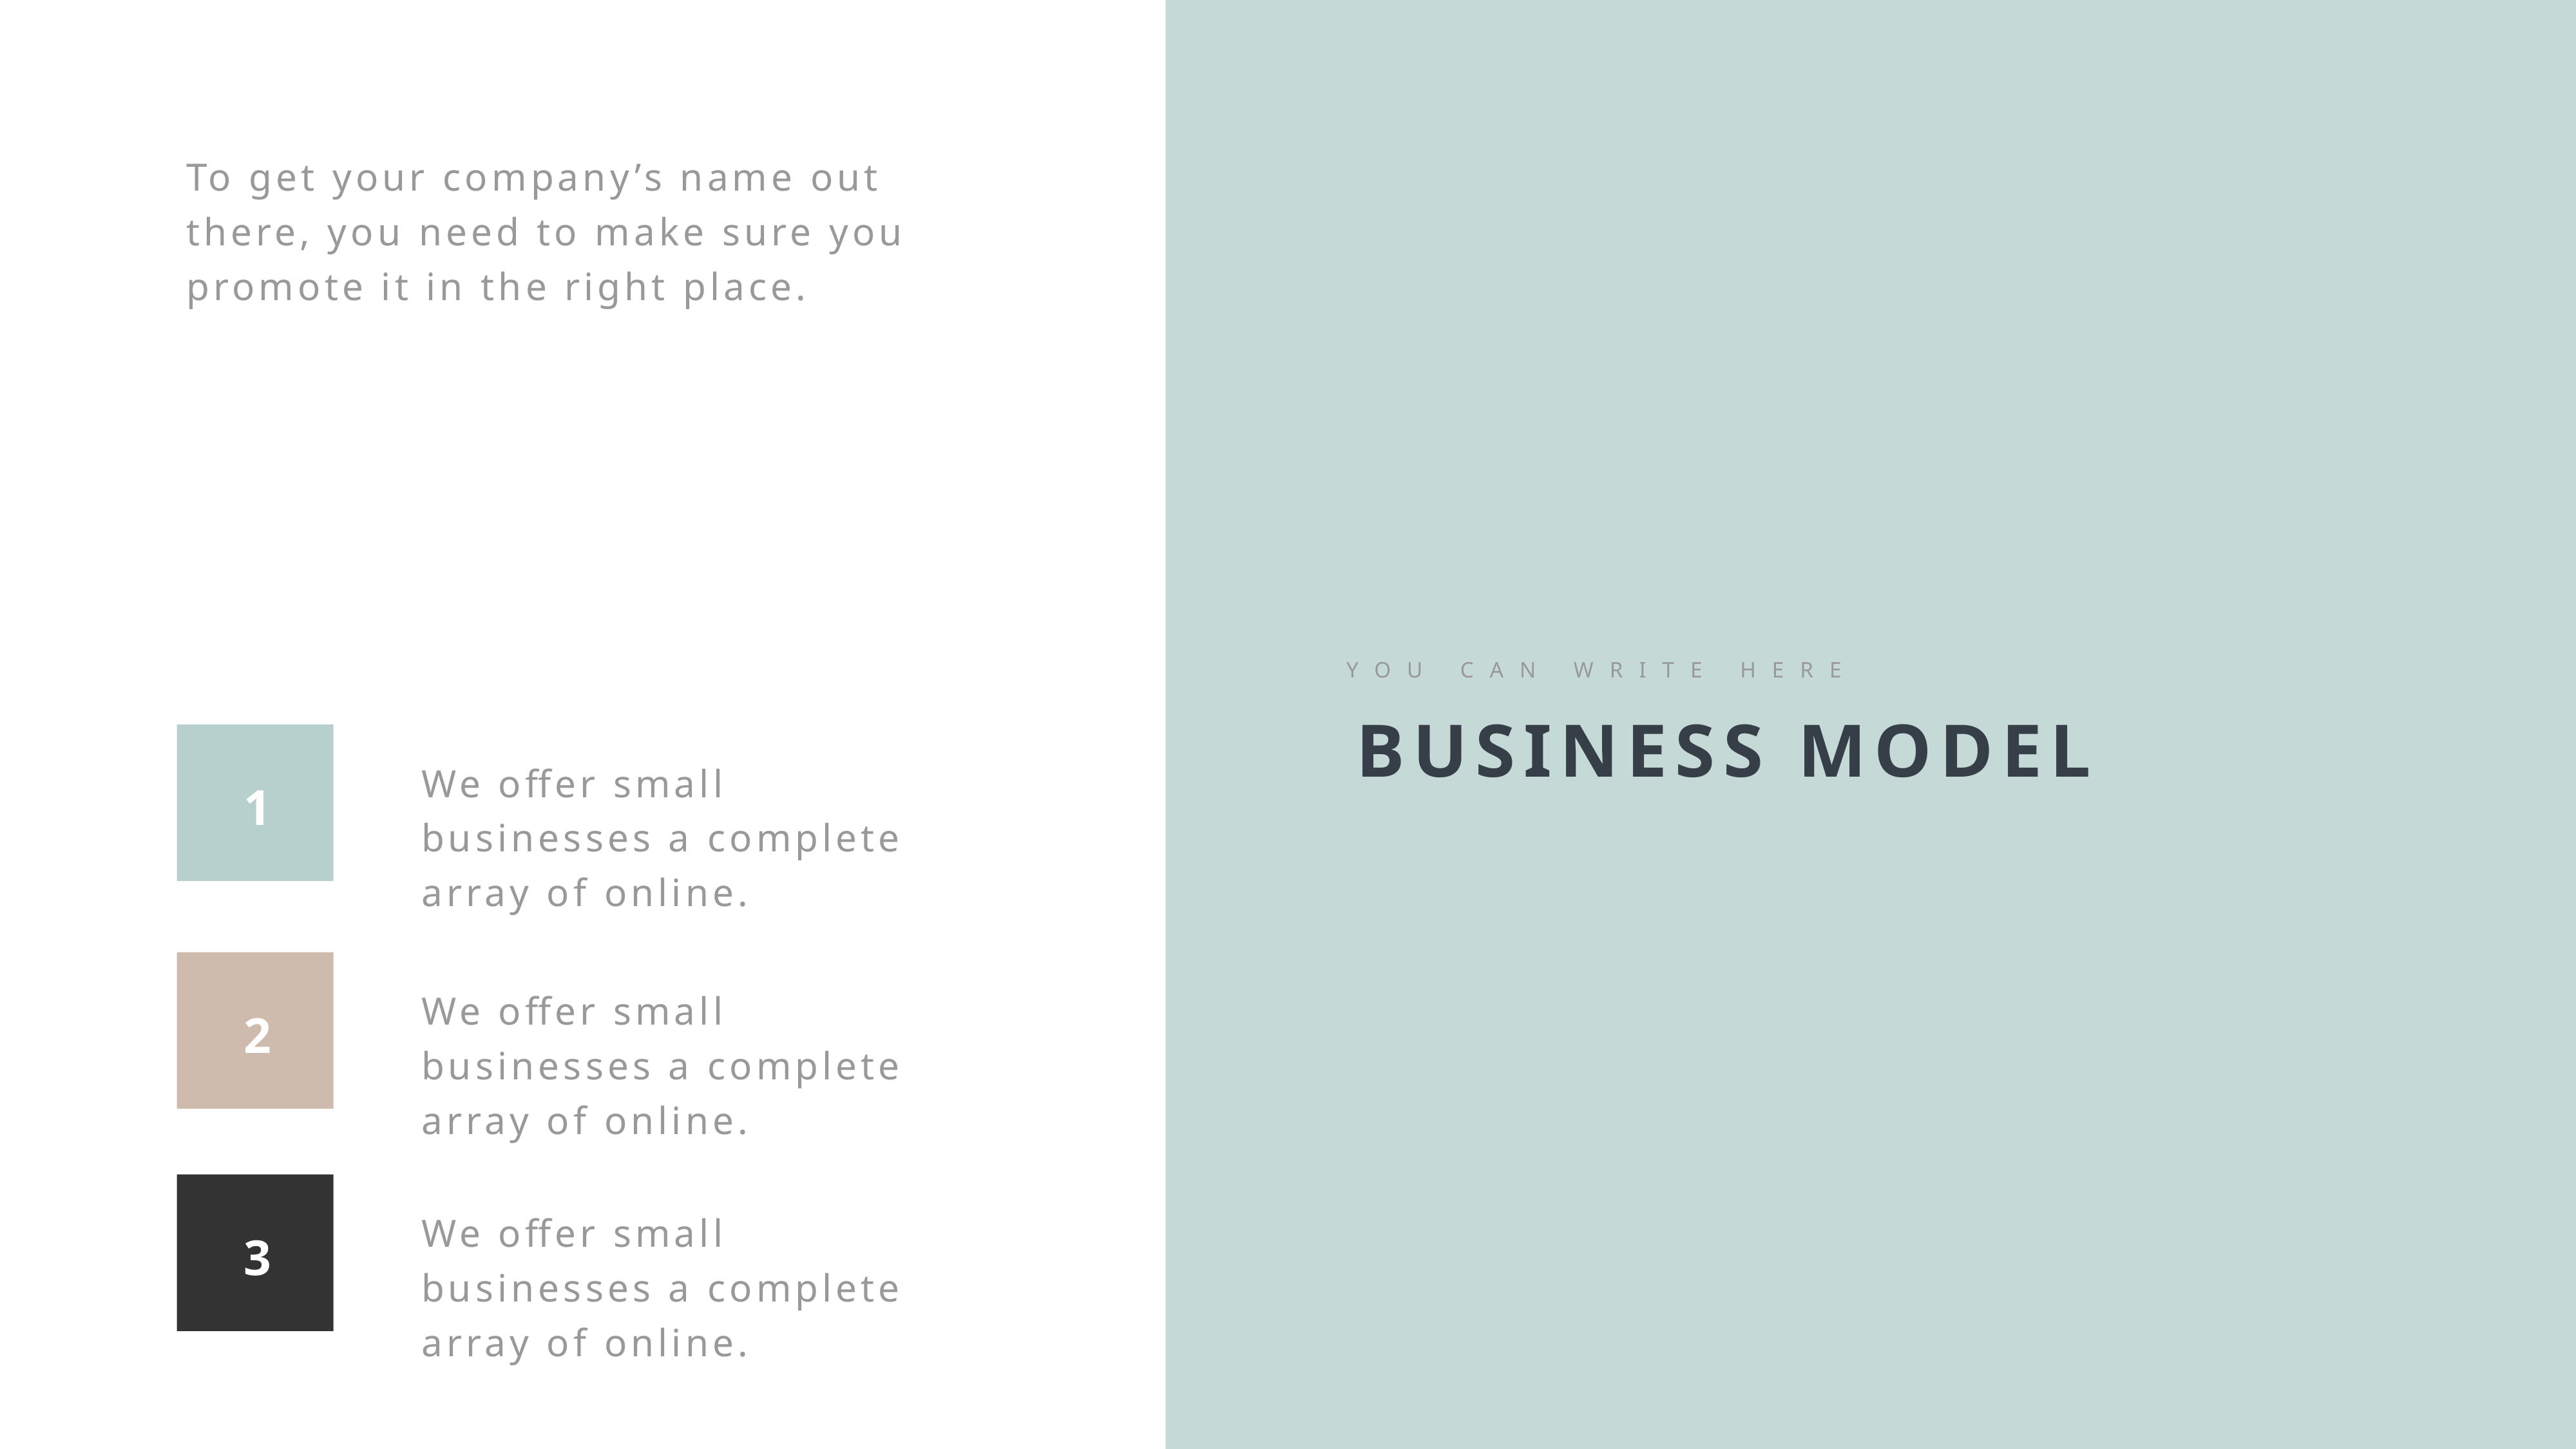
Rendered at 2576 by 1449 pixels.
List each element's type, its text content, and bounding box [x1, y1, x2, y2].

picture [1165, 0, 2576, 1449]
text_box [177, 1174, 334, 1332]
text_box [177, 724, 334, 882]
text_box To get your company’s name out there, you need to make sure you promote it in the right place. [177, 138, 983, 312]
text_box We offer small businesses a complete array of online. [412, 1195, 984, 1369]
text_box We offer small businesses a complete array of online. [412, 745, 984, 919]
text_box We offer small businesses a complete array of online. [412, 972, 984, 1147]
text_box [1311, 651, 2137, 798]
text_box 2 [219, 999, 297, 1068]
text_box 1 [219, 772, 297, 840]
text_box [177, 952, 334, 1110]
text_box 3 [219, 1222, 297, 1290]
